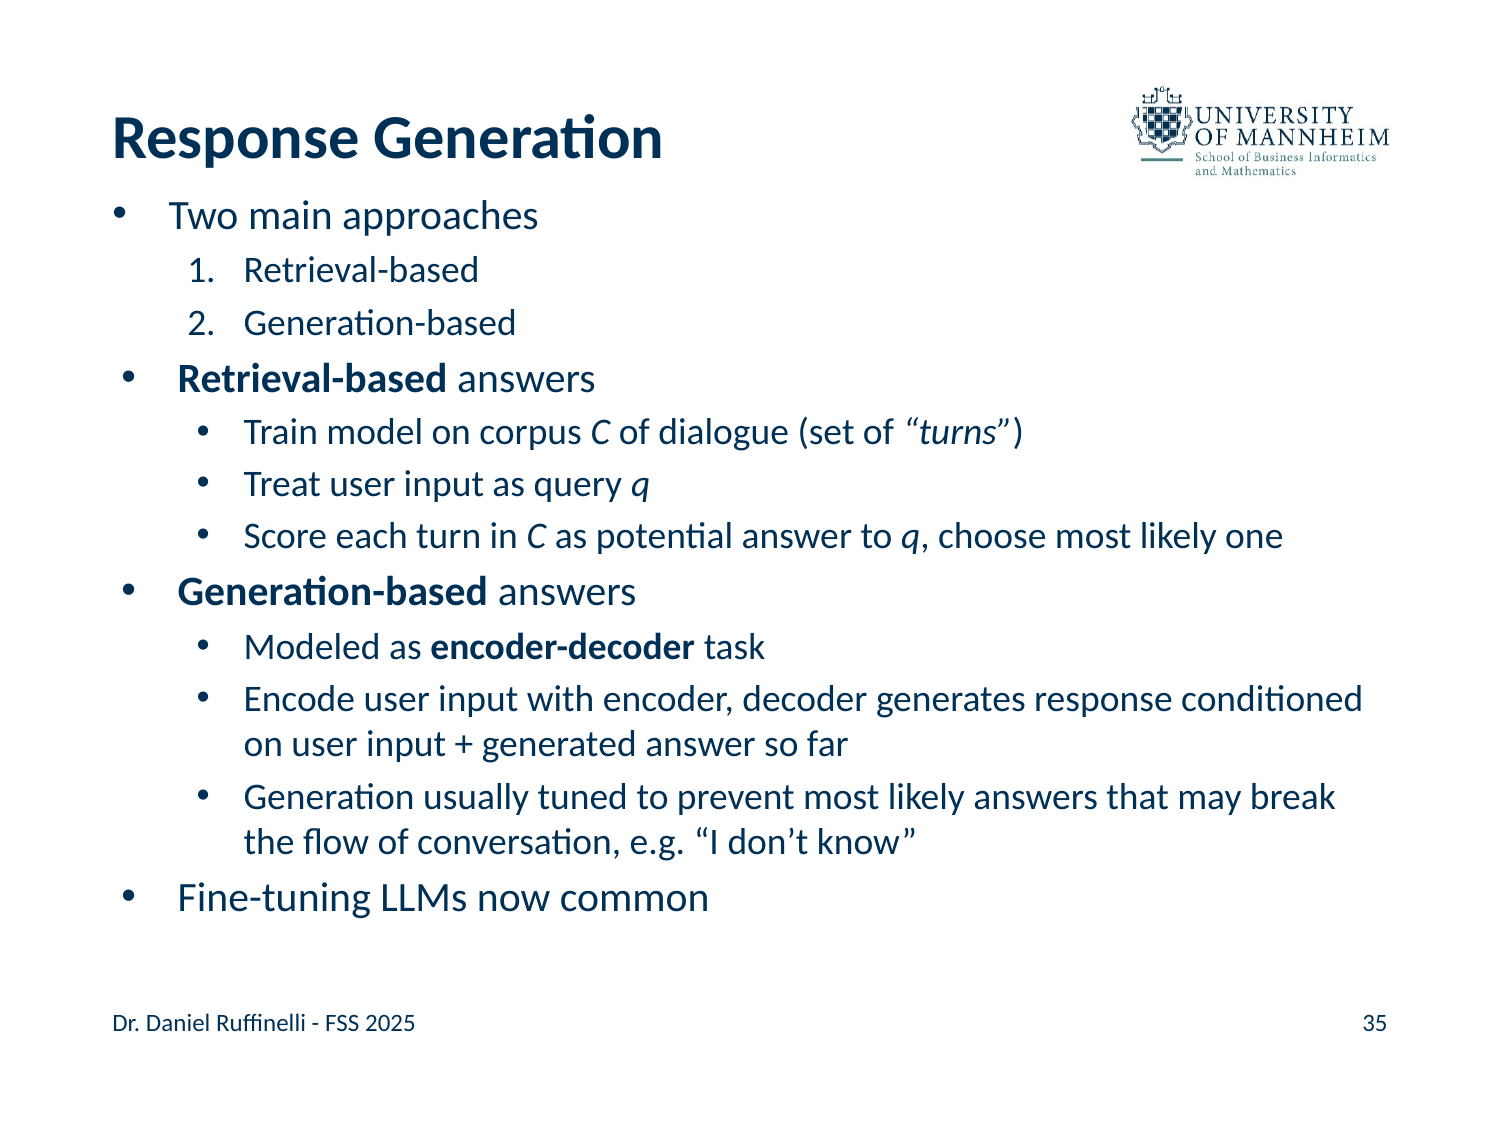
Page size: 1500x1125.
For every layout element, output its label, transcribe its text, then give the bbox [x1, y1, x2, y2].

picture [1095, 57, 1425, 211]
footer Dr. Daniel Ruffinelli - FSS 2025 [112, 1006, 588, 1036]
slide_number 35 [1214, 1006, 1388, 1036]
title Response Generation [112, 95, 1011, 187]
list Two main approaches Retrieval-based Generation-based Retrieval-based answers Train model on corpus C of dialogue (set of “turns”) Treat user input as query q Score each turn in C as potential answer to q, choose most likely one Generation-based answers Modeled as encoder-decoder task Encode user input with encoder, decoder generates response conditioned on user input + generated answer so far Generation usually tuned to prevent most likely answers that may break the flow of conversation, e.g. “I don’t know” Fine-tuning LLMs now common [112, 187, 1388, 985]
